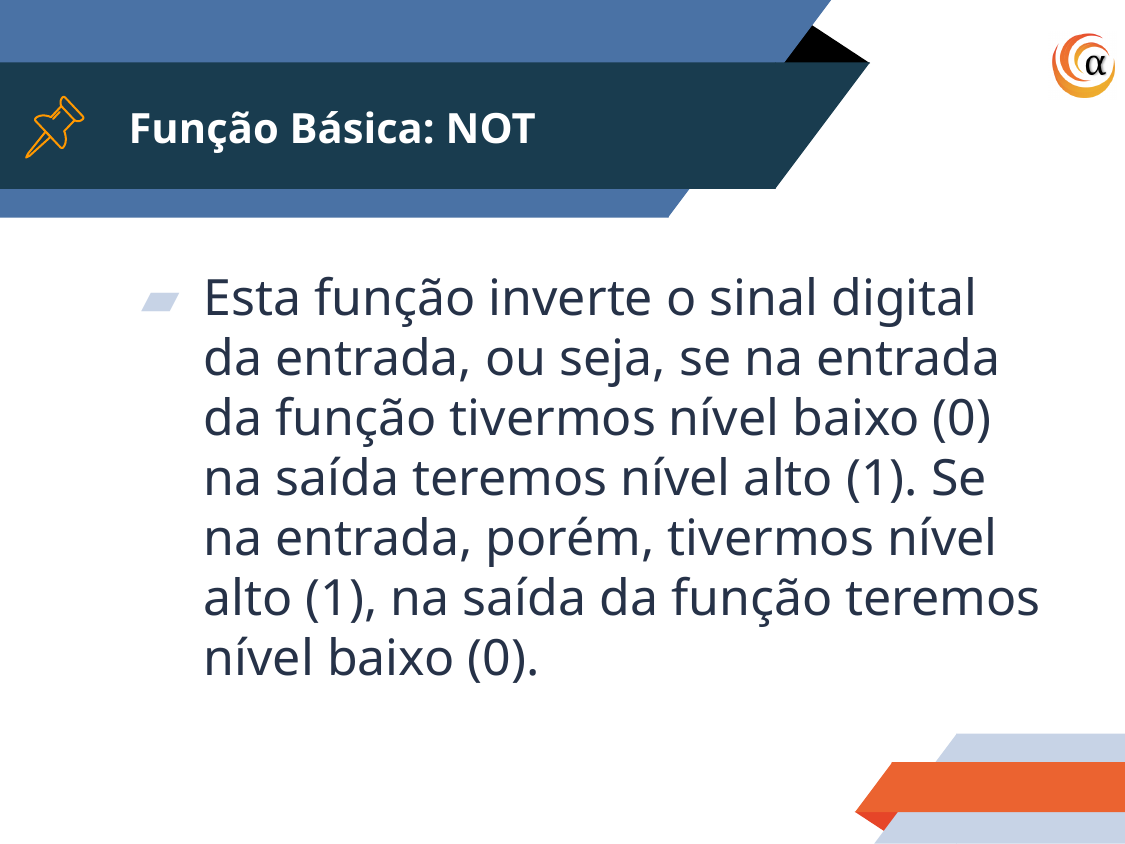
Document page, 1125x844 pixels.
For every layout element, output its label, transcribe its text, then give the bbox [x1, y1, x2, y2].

title Função Básica: NOT [113, 64, 964, 190]
slide_number 13 [1062, 760, 1125, 813]
list Esta função inverte o sinal digital da entrada, ou seja, se na entrada da função tivermos nível baixo (0) na saída teremos nível alto (1). Se na entrada, porém, tivermos nível alto (1), na saída da função teremos nível baixo (0). [113, 217, 1063, 734]
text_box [25, 96, 84, 158]
picture [1048, 31, 1117, 100]
